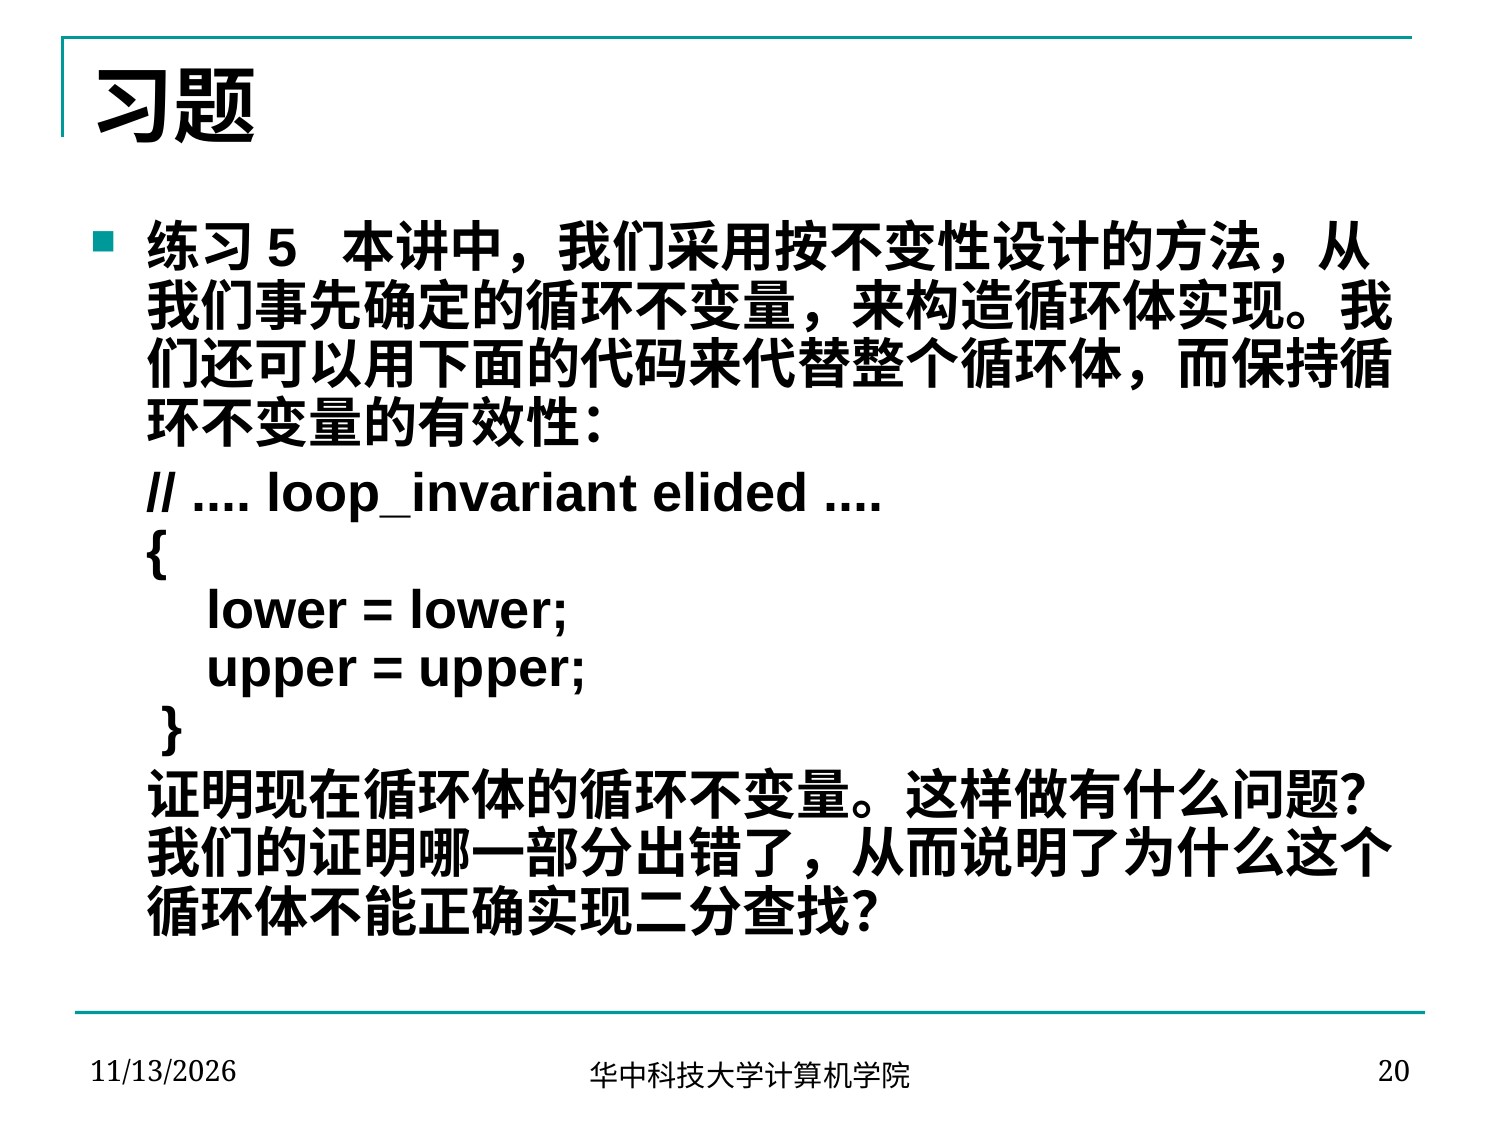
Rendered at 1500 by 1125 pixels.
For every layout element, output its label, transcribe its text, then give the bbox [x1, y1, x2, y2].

footer 华中科技大学计算机学院 [512, 1025, 988, 1100]
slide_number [75, 1024, 425, 1100]
slide_number 20 [1074, 1024, 1425, 1100]
title 习题 [75, 45, 1425, 212]
list 练习5 本讲中，我们采用按不变性设计的方法，从我们事先确定的循环不变量，来构造循环体实现。我们还可以用下面的代码来代替整个循环体，而保持循环不变量的有效性： // .... loop_invariant elided .... { lower = lower; upper = upper; } 证明现在循环体的循环不变量。这样做有什么问题？我们的证明哪一部分出错了，从而说明了为什么这个循环体不能正确实现二分查找？ [75, 212, 1425, 1006]
